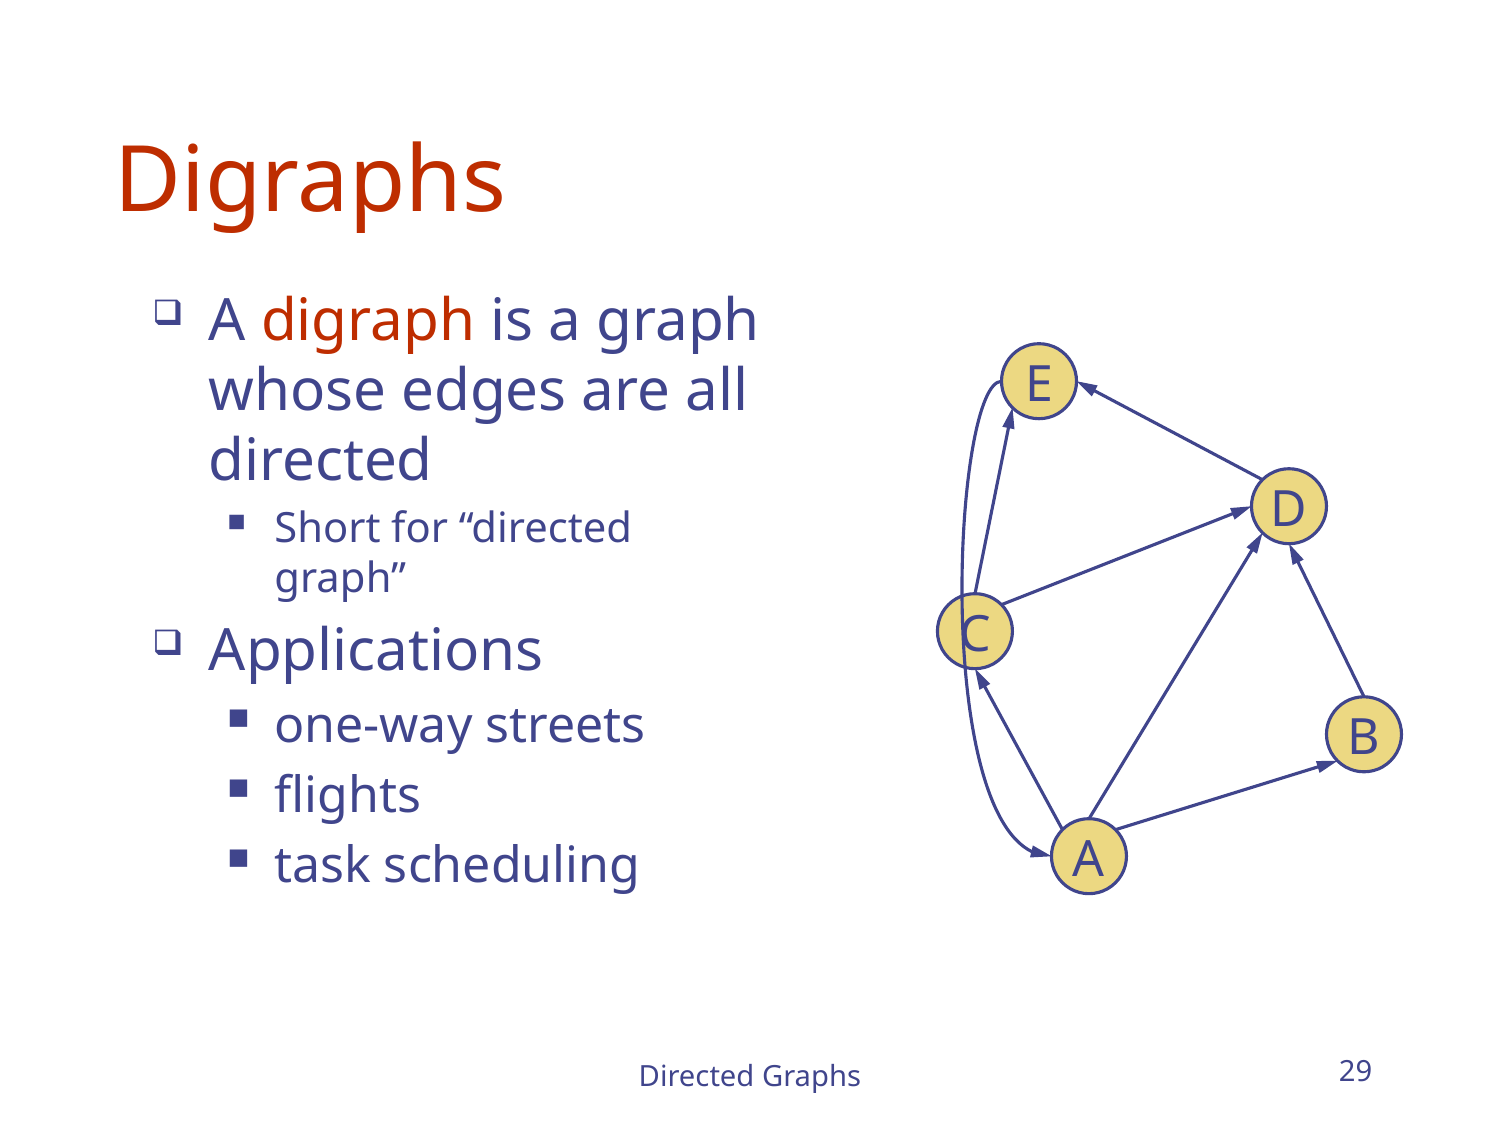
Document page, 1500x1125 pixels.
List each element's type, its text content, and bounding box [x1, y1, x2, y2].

footer Directed Graphs [512, 1024, 988, 1101]
list A digraph is a graph whose edges are all directed Short for “directed graph” Applications one-way streets flights task scheduling [137, 275, 788, 988]
title Digraphs [99, 50, 1375, 238]
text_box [937, 343, 1402, 894]
slide_number 29 [1074, 1024, 1388, 1101]
